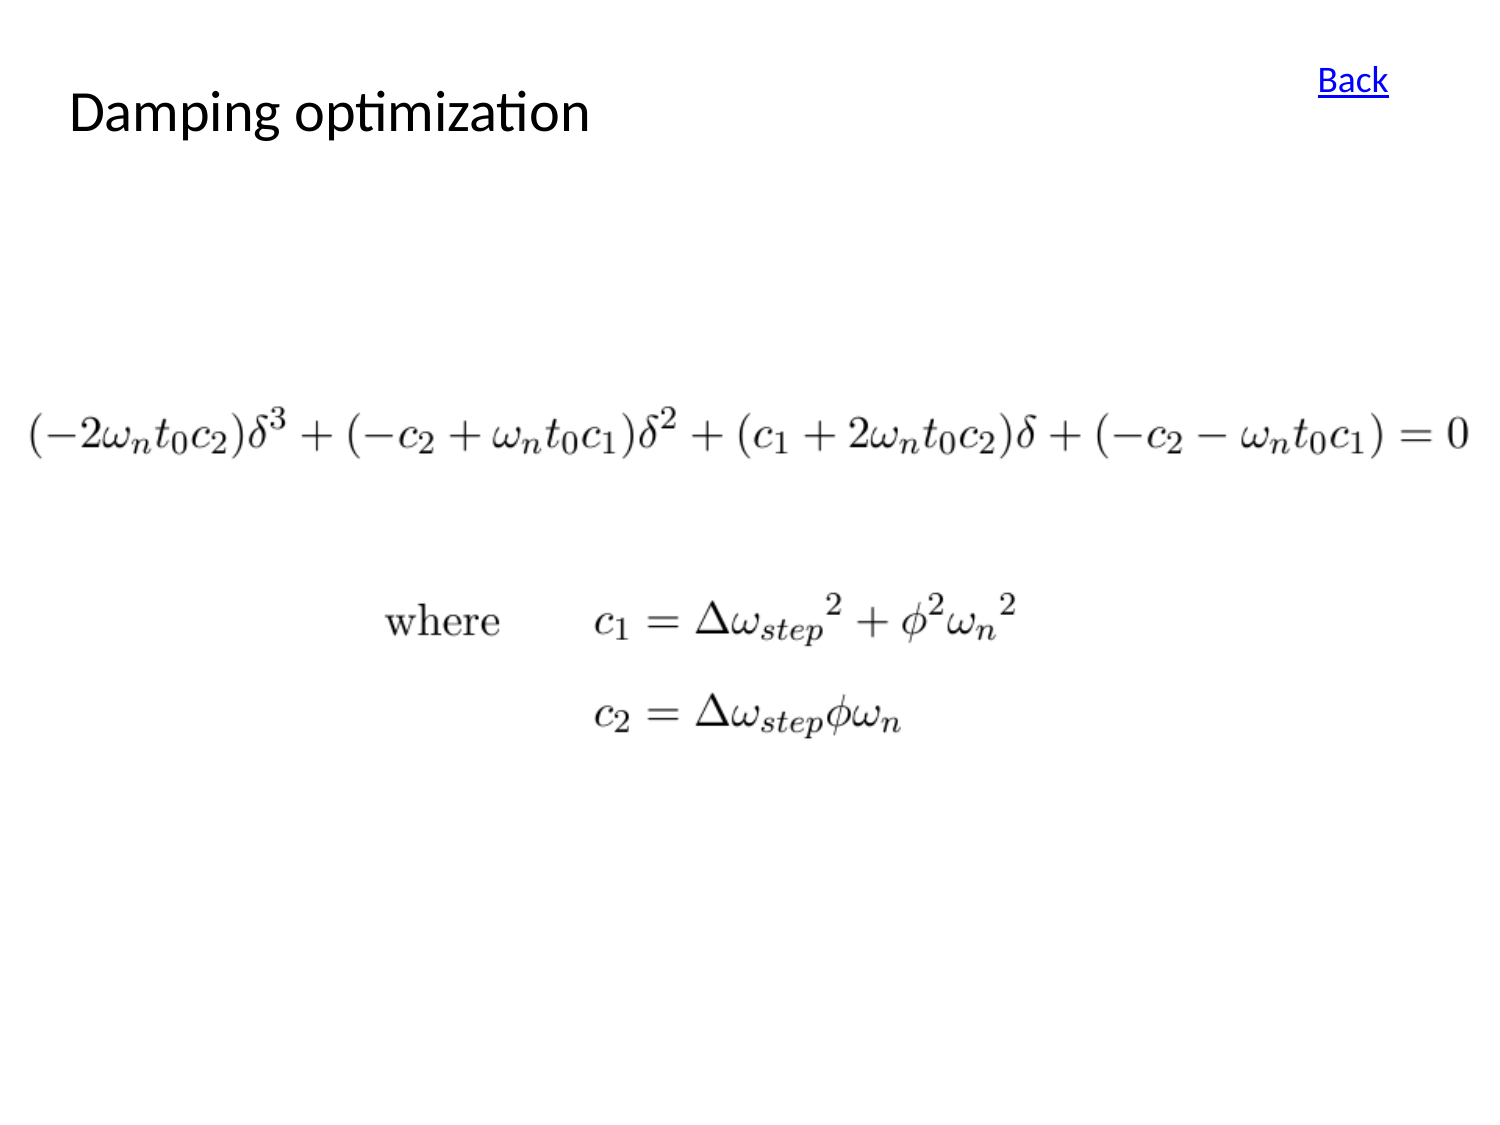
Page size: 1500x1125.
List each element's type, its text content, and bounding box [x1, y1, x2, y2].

picture [10, 377, 1500, 748]
text_box Damping optimization [54, 14, 1405, 203]
text_box Back [1302, 47, 1404, 108]
